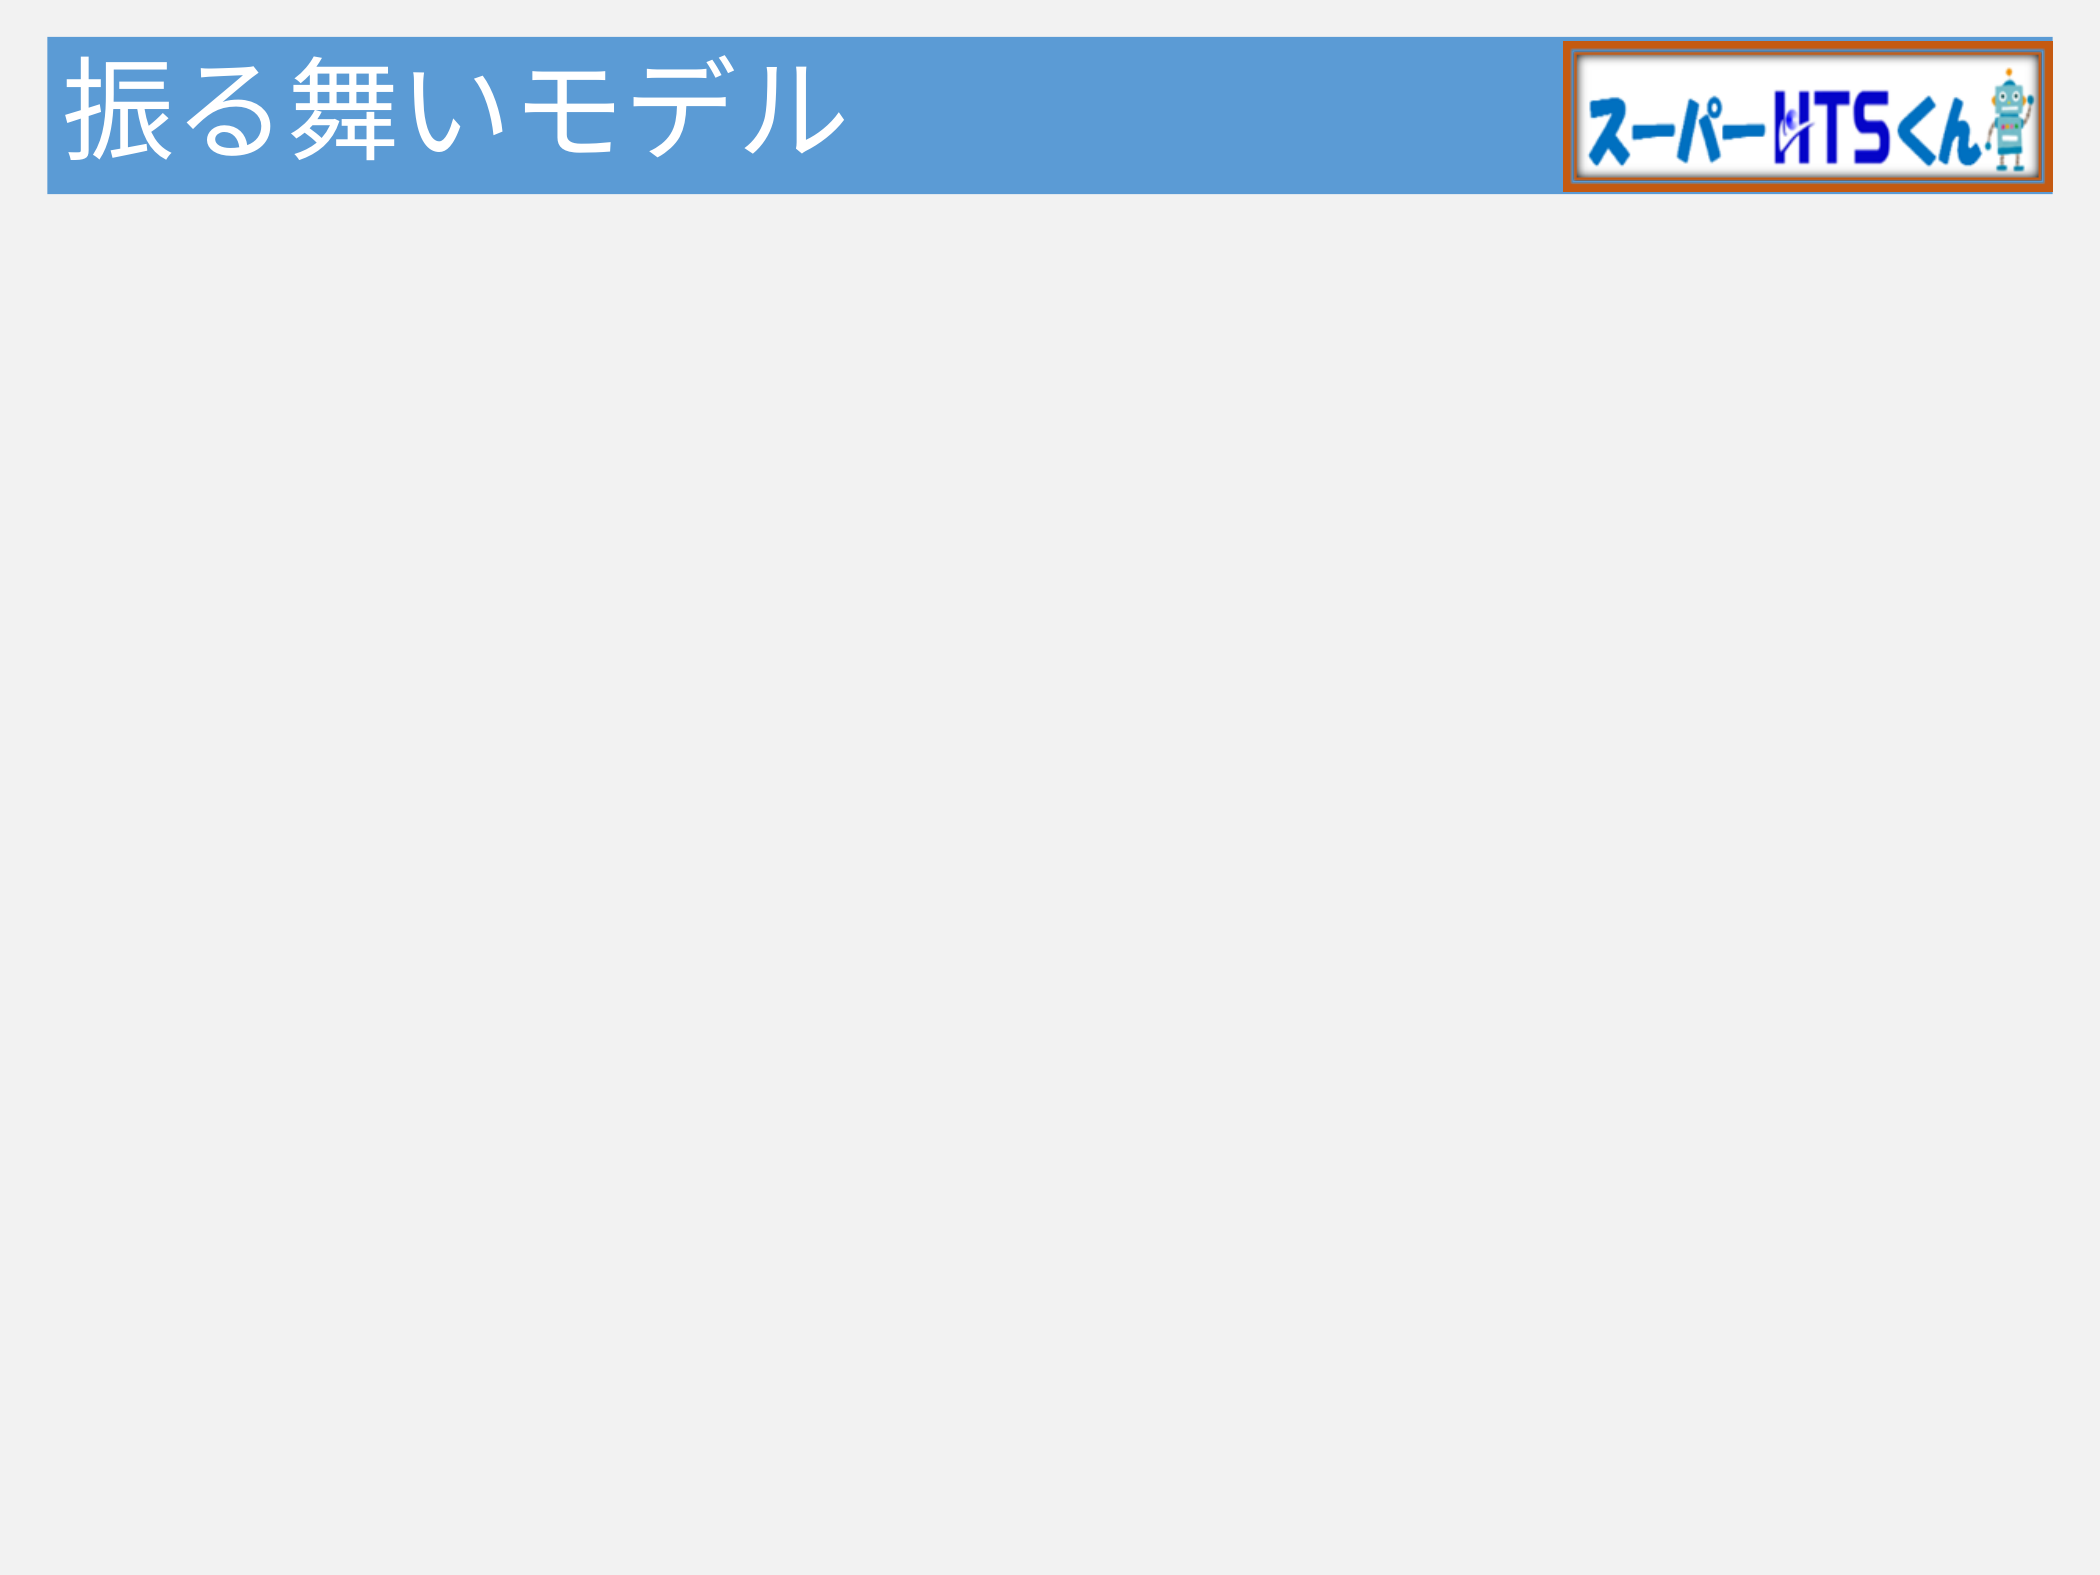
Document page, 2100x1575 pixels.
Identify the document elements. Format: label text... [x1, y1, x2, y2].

picture [1563, 41, 2053, 192]
text_box 振る舞いモデル [47, 36, 2053, 195]
